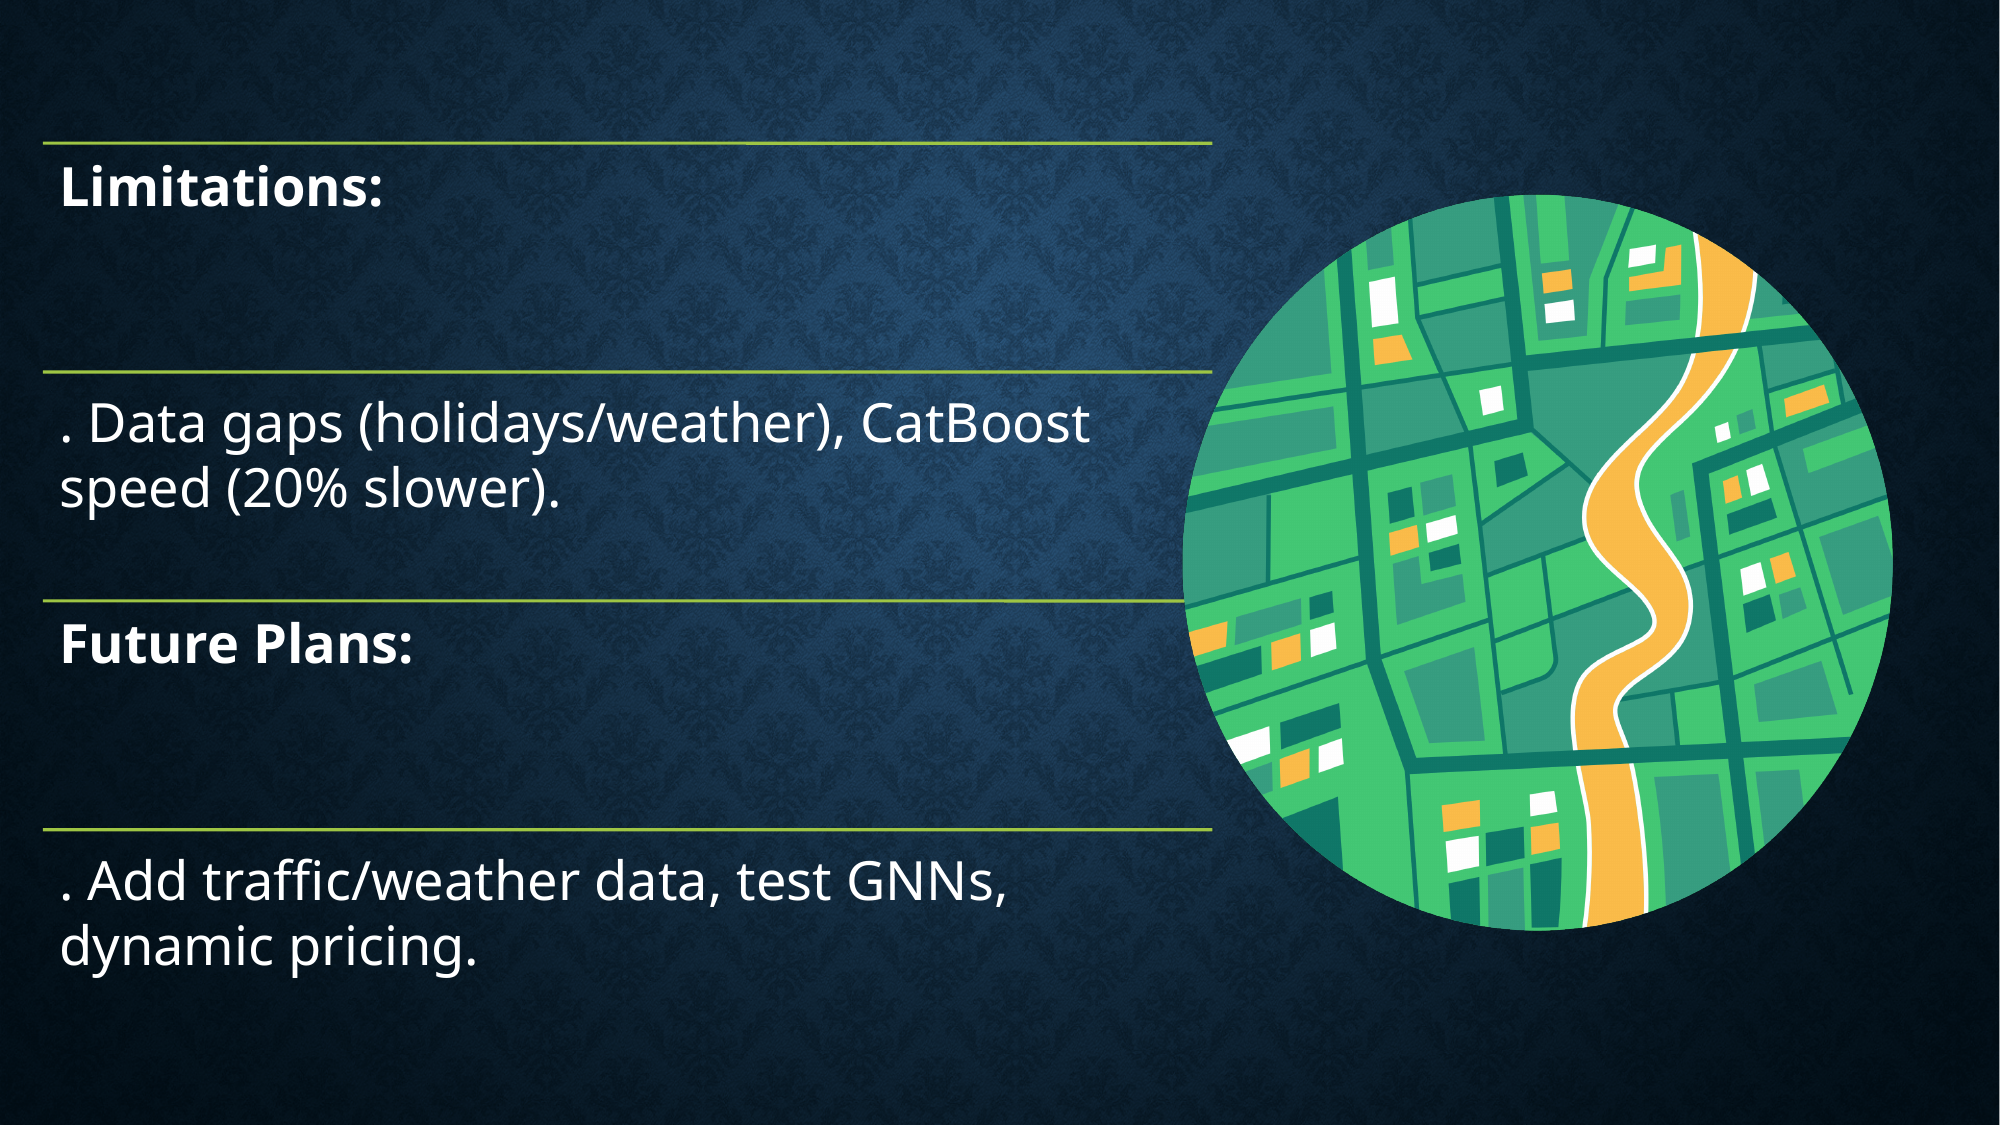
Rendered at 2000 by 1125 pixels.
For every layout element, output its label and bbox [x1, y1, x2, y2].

text_box [1035, 42, 2000, 1083]
list [42, 142, 1213, 1060]
